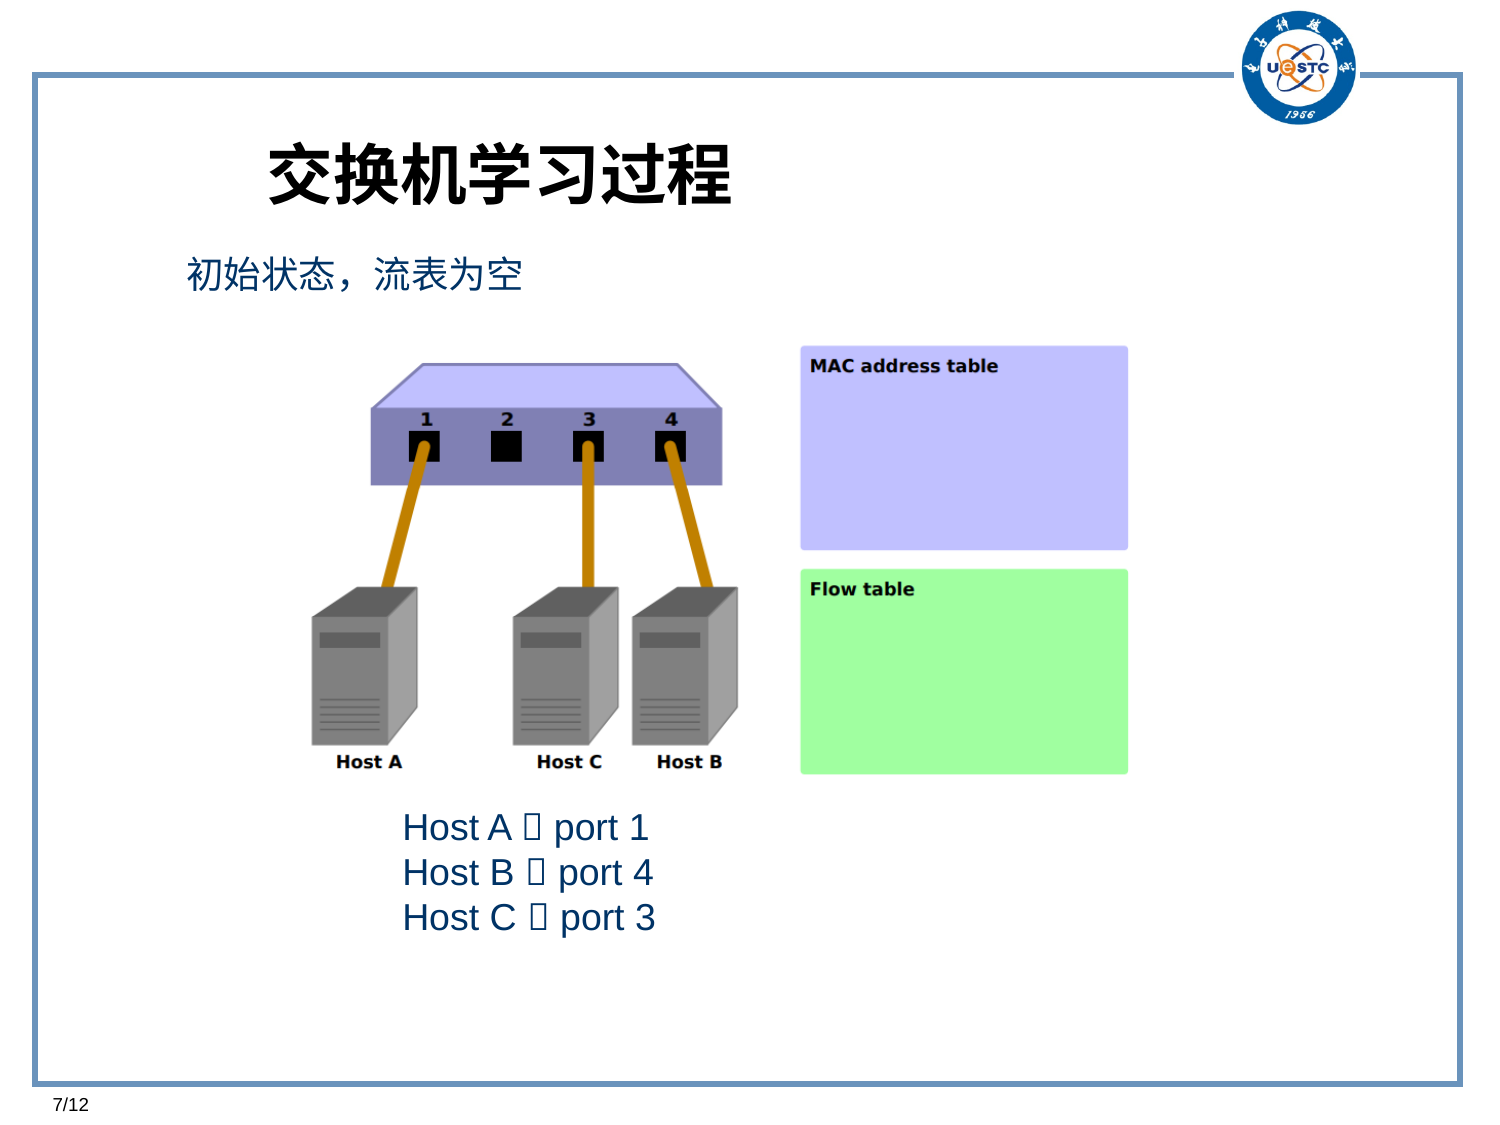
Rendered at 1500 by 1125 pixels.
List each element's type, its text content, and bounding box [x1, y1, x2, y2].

text_box 交换机学习过程 [100, 125, 901, 218]
picture [212, 290, 1287, 796]
slide_number 7/12 [37, 1084, 388, 1125]
text_box Host A  port 1 Host B  port 4 Host C  port 3 [387, 804, 778, 945]
text_box 初始状态，流表为空 [171, 243, 762, 304]
picture [1234, 8, 1360, 127]
